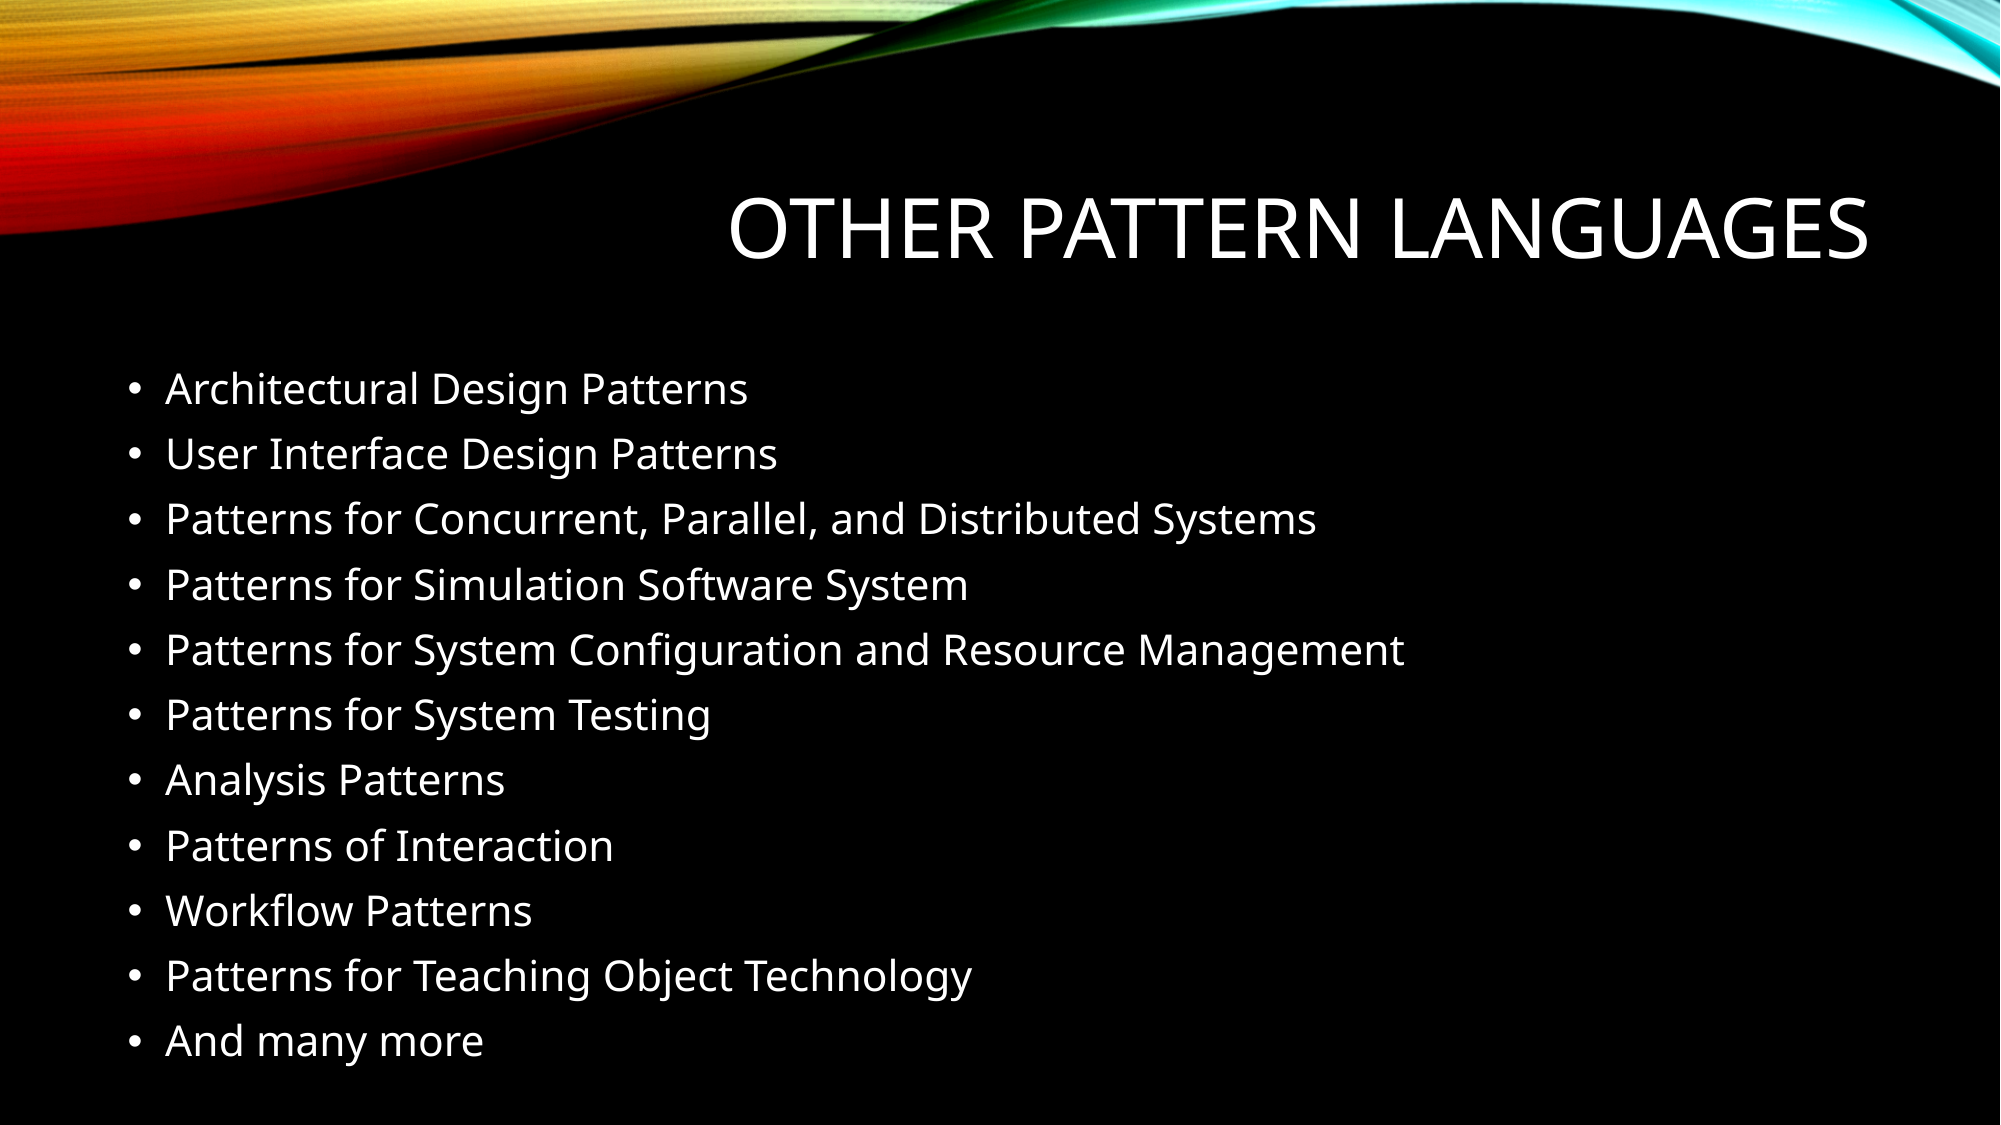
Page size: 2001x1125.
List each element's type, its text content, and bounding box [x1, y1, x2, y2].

list Architectural Design Patterns User Interface Design Patterns Patterns for Concurrent, Parallel, and Distributed Systems Patterns for Simulation Software System Patterns for System Configuration and Resource Management Patterns for System Testing Analysis Patterns Patterns of Interaction Workflow Patterns Patterns for Teaching Object Technology And many more [112, 360, 1888, 1075]
picture [0, 0, 2000, 237]
title Other Pattern Languages [474, 125, 1888, 338]
